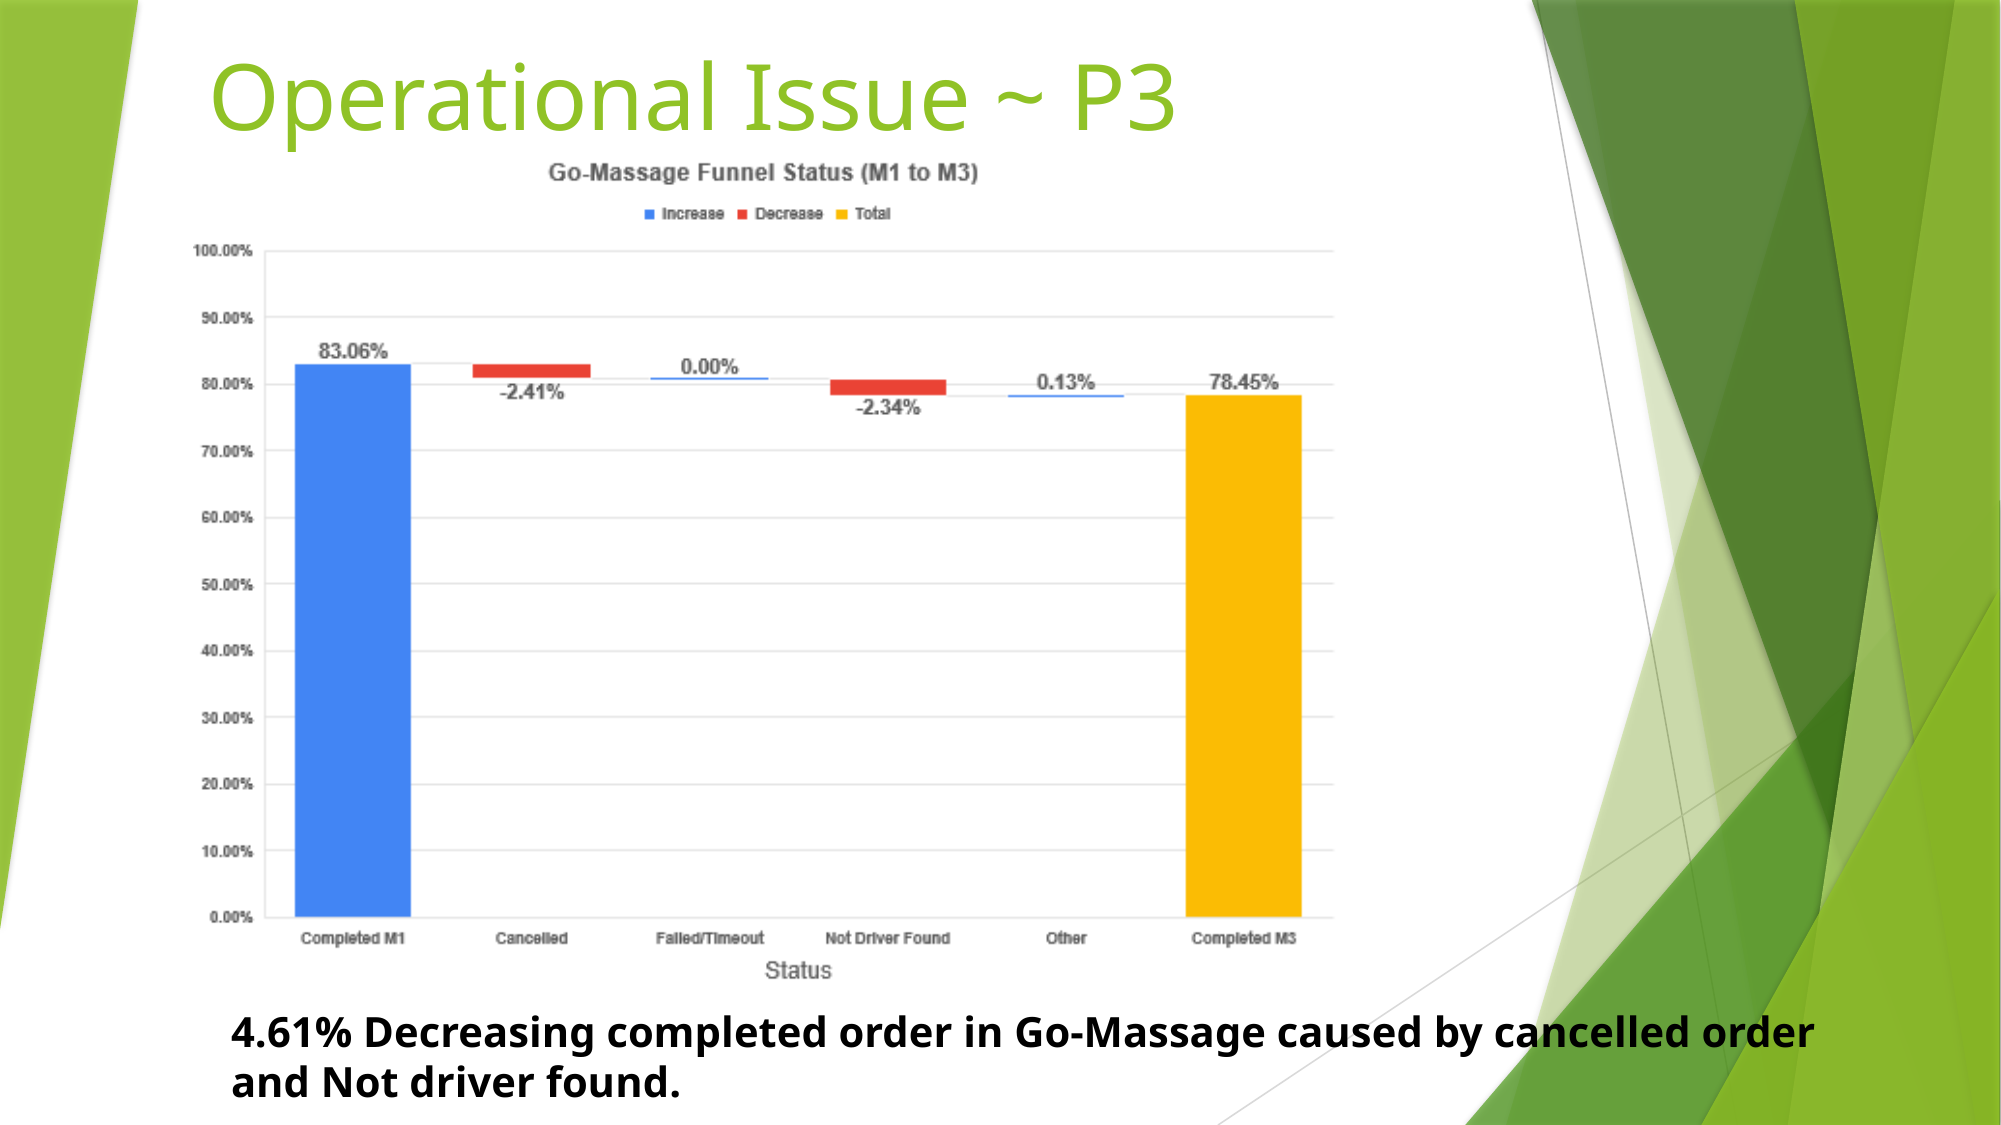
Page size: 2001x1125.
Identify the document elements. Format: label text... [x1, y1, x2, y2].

picture [193, 155, 1337, 983]
text_box Operational Issue ~ P3 [193, 0, 1604, 157]
text_box 4.61% Decreasing completed order in Go-Massage caused by cancelled order and Not driver found. [216, 998, 1890, 1114]
